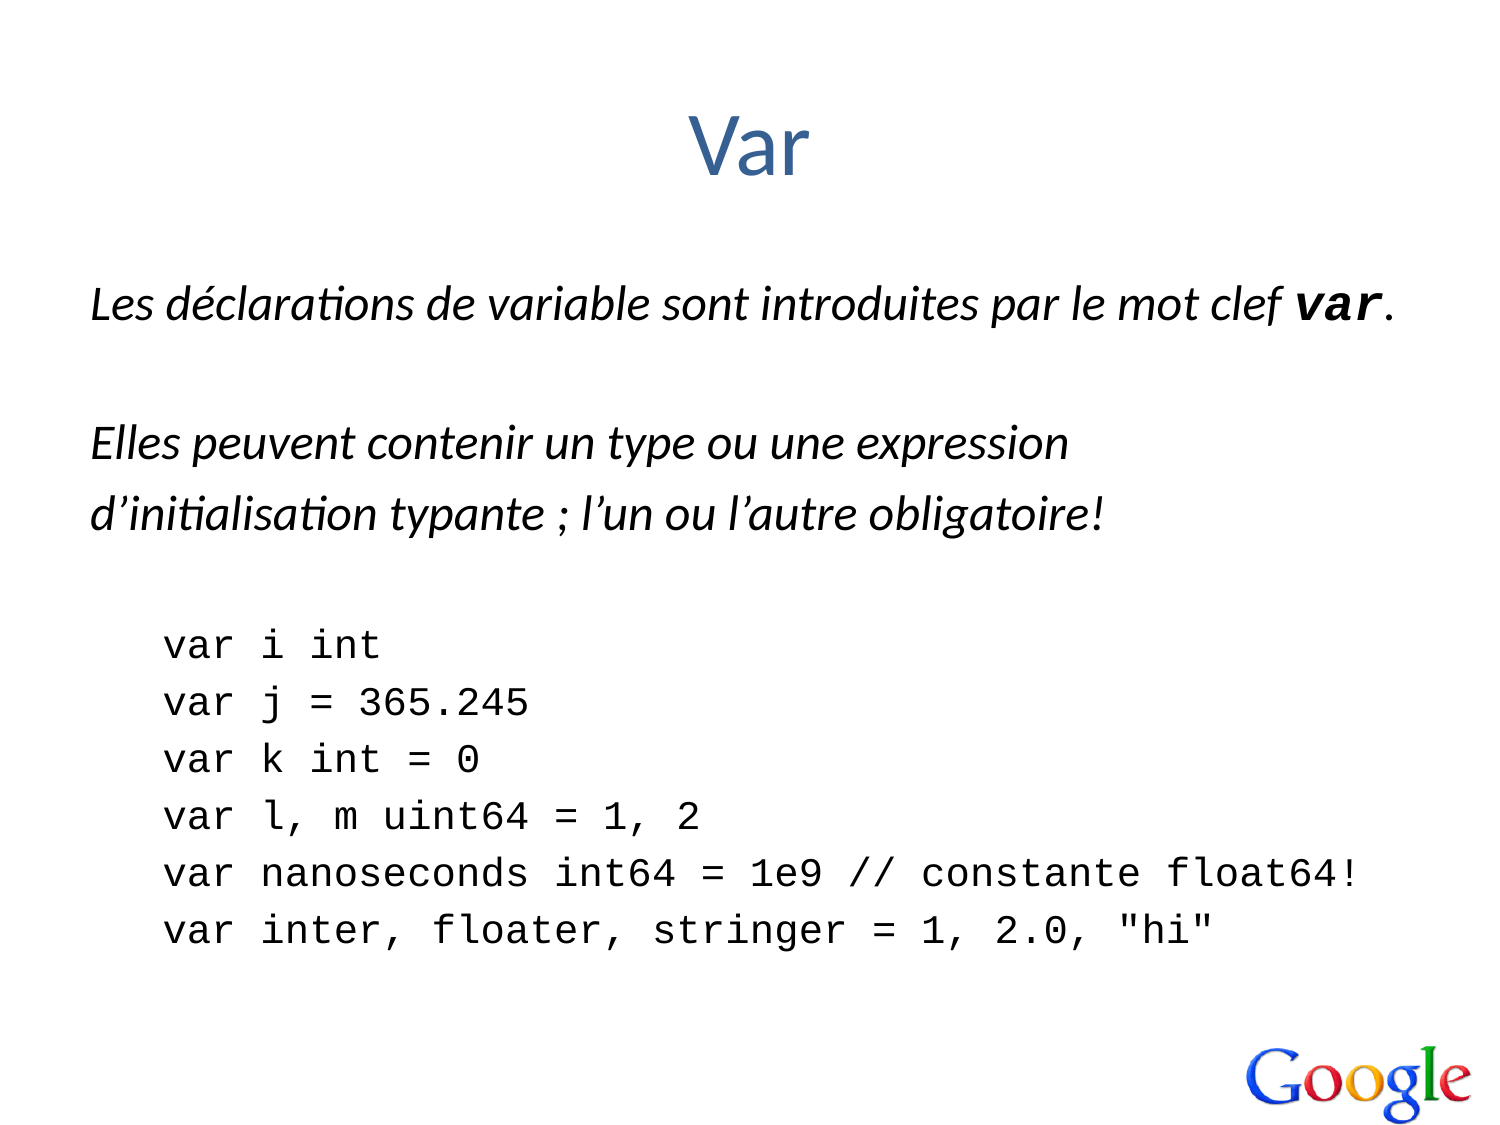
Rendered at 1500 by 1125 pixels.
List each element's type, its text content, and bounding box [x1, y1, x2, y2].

title Var [75, 45, 1425, 233]
picture [1246, 1046, 1473, 1125]
list Les déclarations de variable sont introduites par le mot clef var. Elles peuvent contenir un type ou une expression d’initialisation typante ; l’un ou l’autre obligatoire! var i int var j = 365.245 var k int = 0 var l, m uint64 = 1, 2 var nanoseconds int64 = 1e9 // constante float64! var inter, floater, stringer = 1, 2.0, "hi" [75, 262, 1425, 1005]
